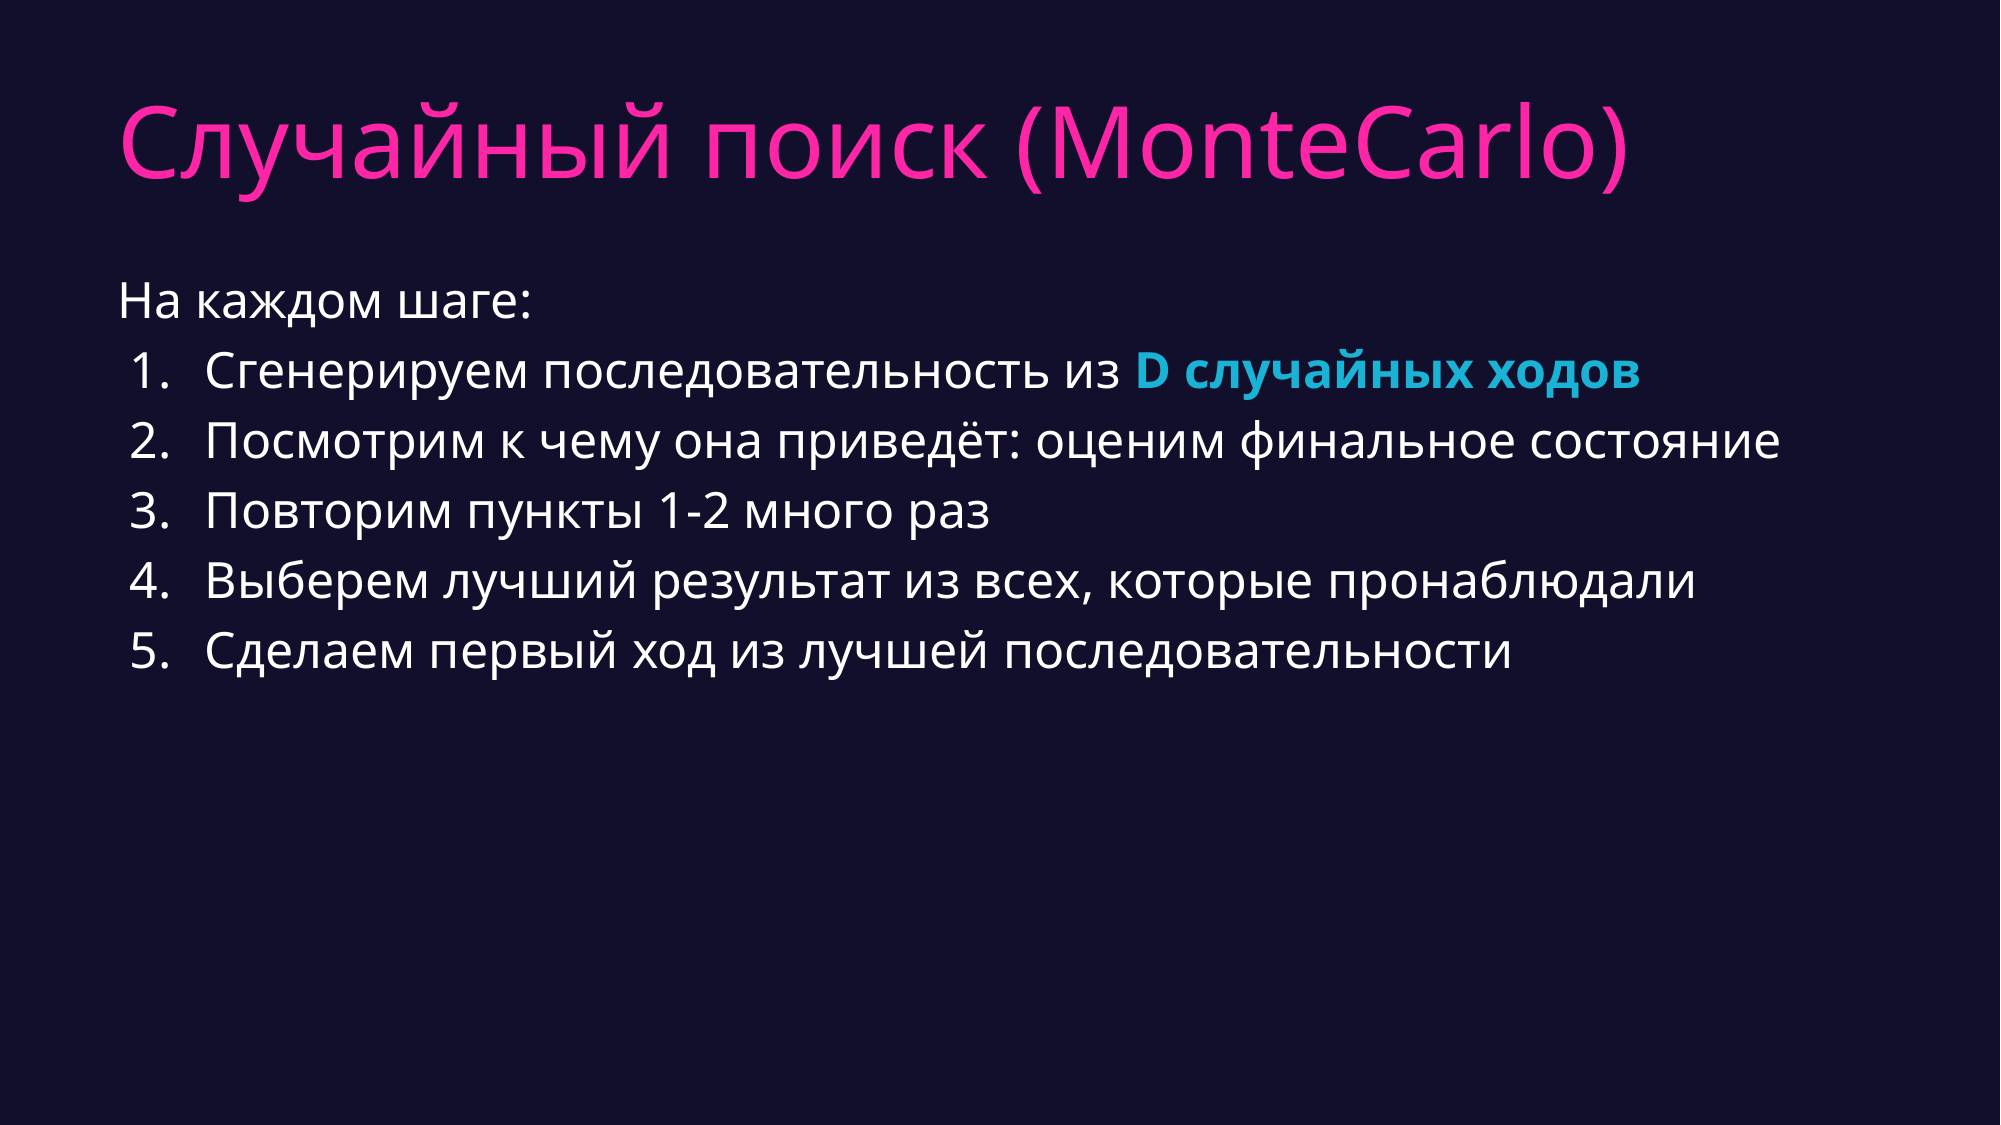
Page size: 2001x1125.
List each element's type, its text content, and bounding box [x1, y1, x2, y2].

title Случайный поиск (MonteСarlo) [102, 45, 1904, 232]
list На каждом шаге: Сгенерируем последовательность из D случайных ходов Посмотрим к чему она приведёт: оценим финальное состояние Повторим пункты 1-2 много раз Выберем лучший результат из всех, которые пронаблюдали Сделаем первый ход из лучшей последовательности [102, 261, 1904, 1006]
